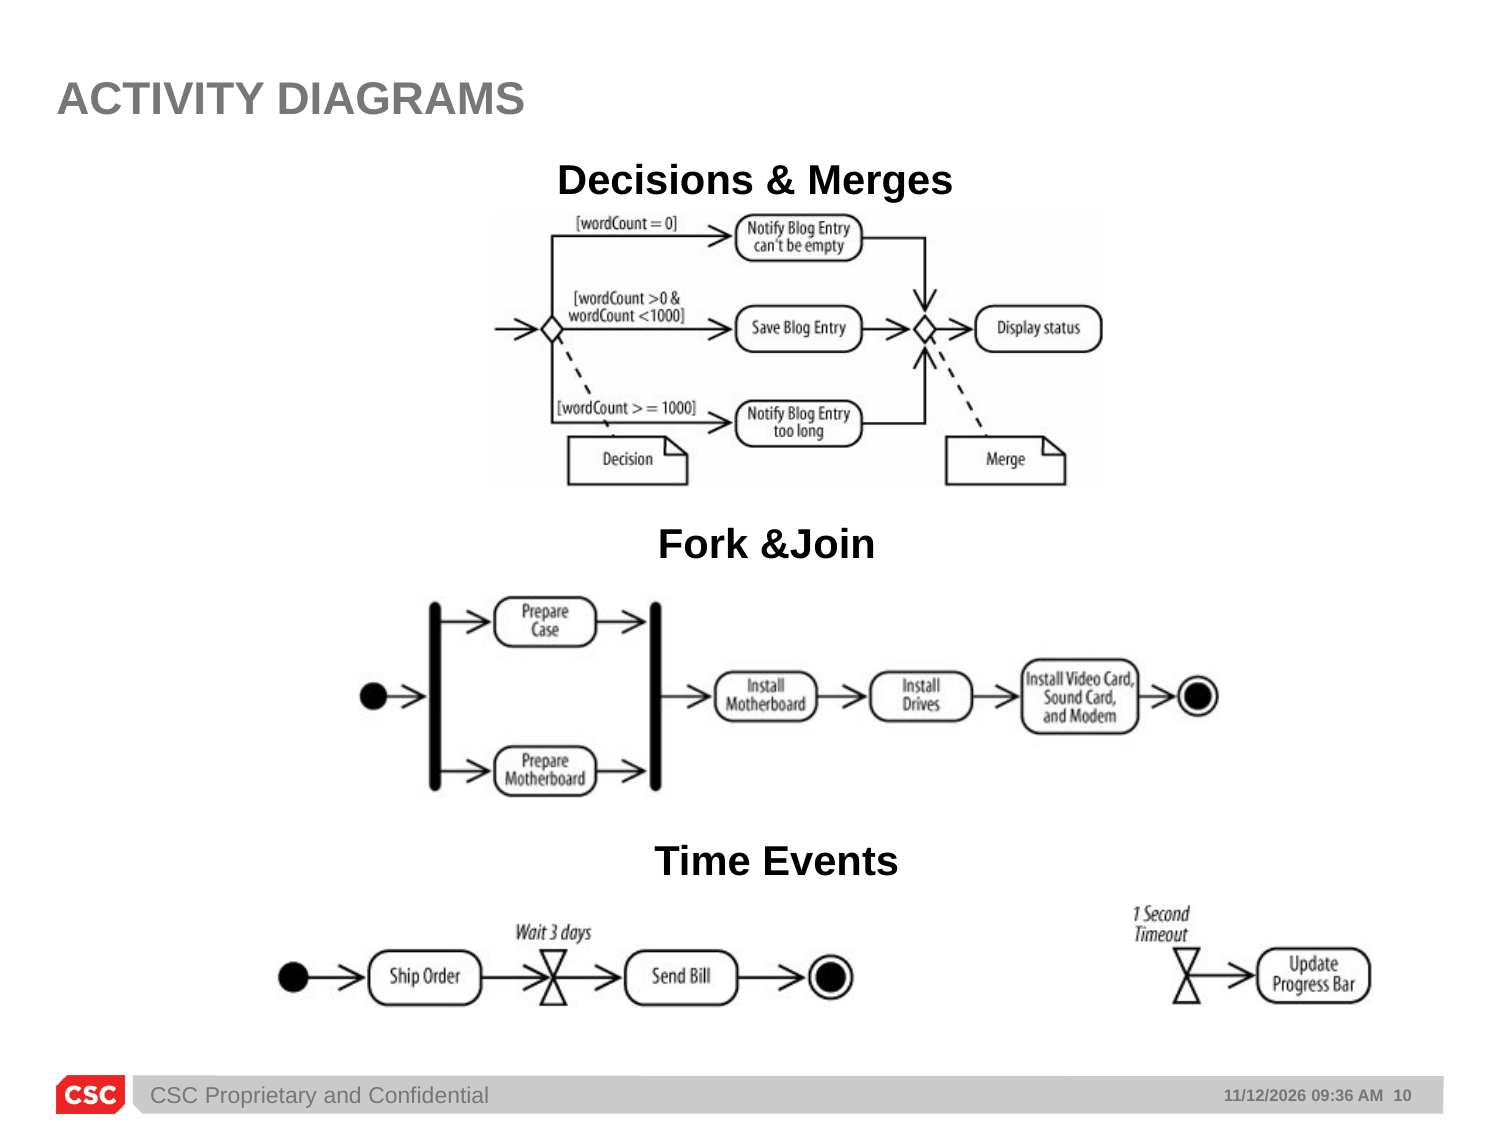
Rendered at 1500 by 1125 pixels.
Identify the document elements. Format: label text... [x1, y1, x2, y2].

picture [247, 910, 870, 1025]
picture [1106, 895, 1417, 1025]
picture [469, 204, 1124, 498]
picture [56, 1075, 125, 1114]
text_box Fork &Join [69, 516, 1464, 567]
title ACTIVITY DIAGRAMS [55, 74, 1444, 205]
text_box Decisions & Merges [58, 152, 1453, 253]
text_box Time Events [80, 833, 1474, 884]
picture [312, 590, 1242, 802]
